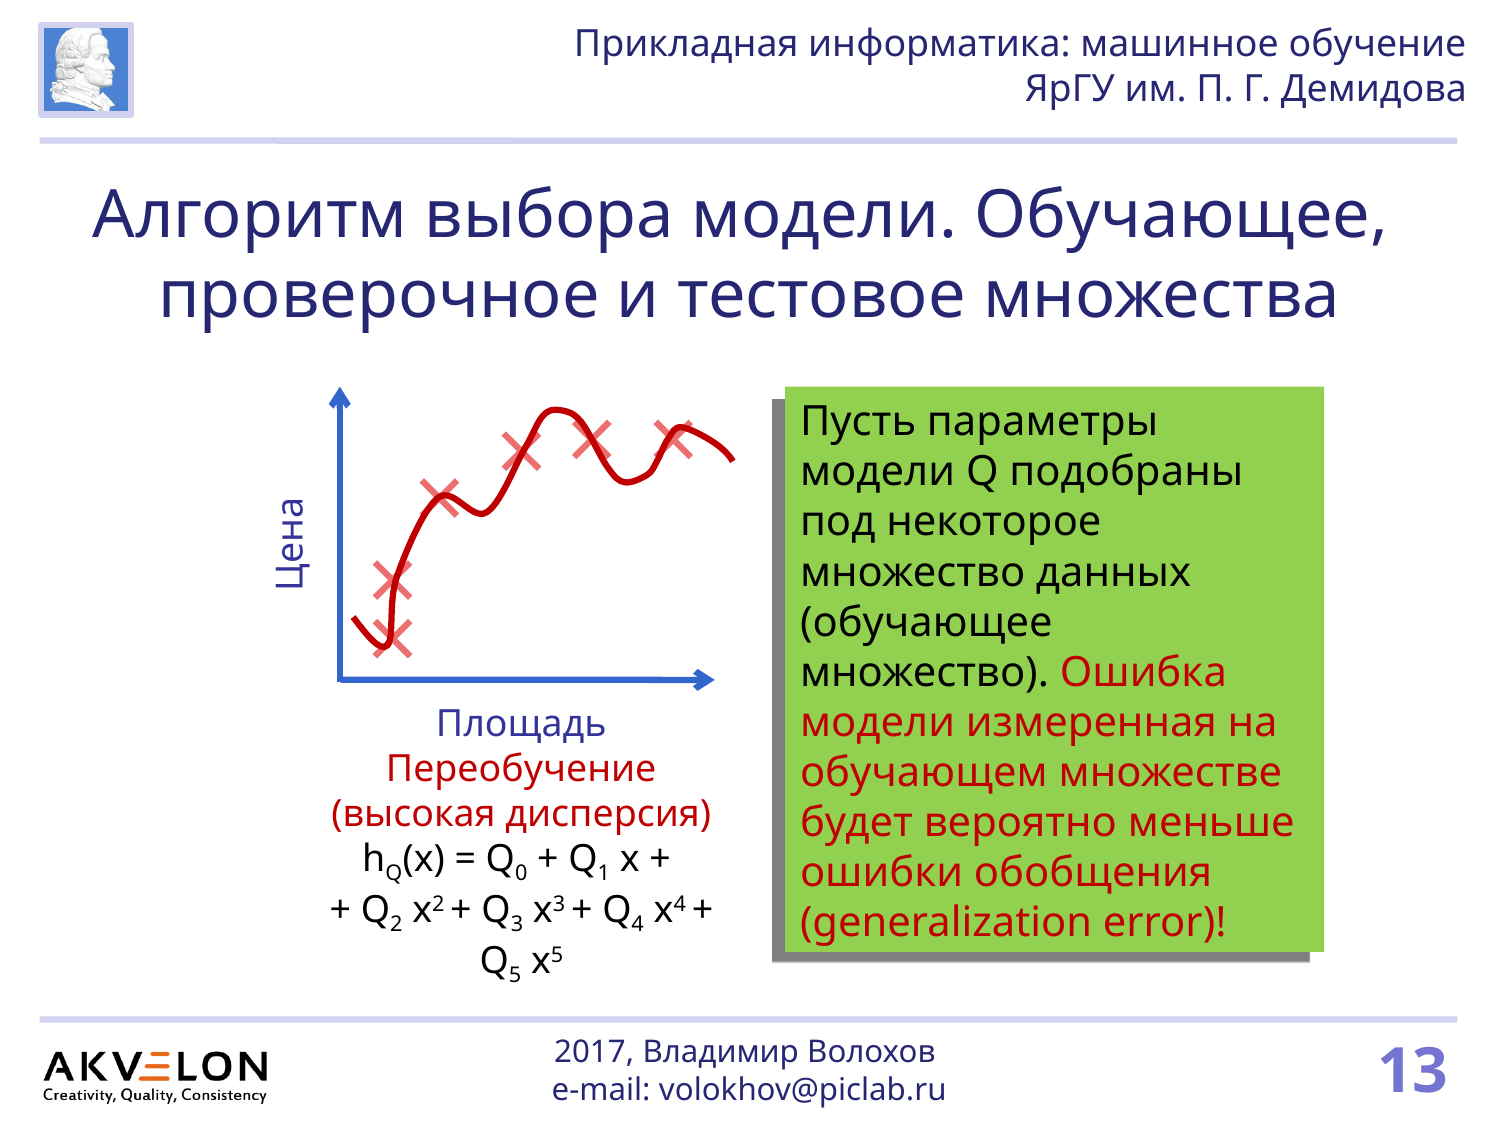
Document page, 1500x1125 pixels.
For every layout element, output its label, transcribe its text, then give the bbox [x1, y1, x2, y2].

text_box Цена [257, 398, 318, 533]
text_box Алгоритм выбора модели. Обучающее, проверочное и тестовое множества [0, 163, 1500, 338]
picture [40, 1047, 268, 1107]
picture [39, 23, 131, 117]
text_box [374, 620, 411, 657]
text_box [573, 421, 610, 458]
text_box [655, 421, 692, 458]
text_box Пусть параметры модели Q подобраны под некоторое множество данных (обучающее множество). Ошибка модели измеренная на обучающем множестве будет вероятно меньше ошибки обобщения (generalization error)! [785, 386, 1325, 952]
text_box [374, 562, 411, 598]
footer 2017, Владимир Волохов e-mail: volokhov@piclab.ru [526, 1031, 973, 1107]
text_box Цена [257, 543, 318, 680]
text_box [402, 408, 734, 592]
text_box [503, 433, 540, 469]
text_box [421, 480, 458, 516]
text_box Прикладная информатика: машинное обучение ЯрГУ им. П. Г. Демидова [559, 11, 1482, 116]
text_box 13 [1362, 1022, 1464, 1113]
text_box Площадь Переобучение (высокая дисперсия) hQ(x) = Q0 + Q1 x + + Q2 x2 + Q3 x3 + Q4 x4 + Q5 x5 [304, 691, 739, 995]
text_box [352, 606, 393, 637]
